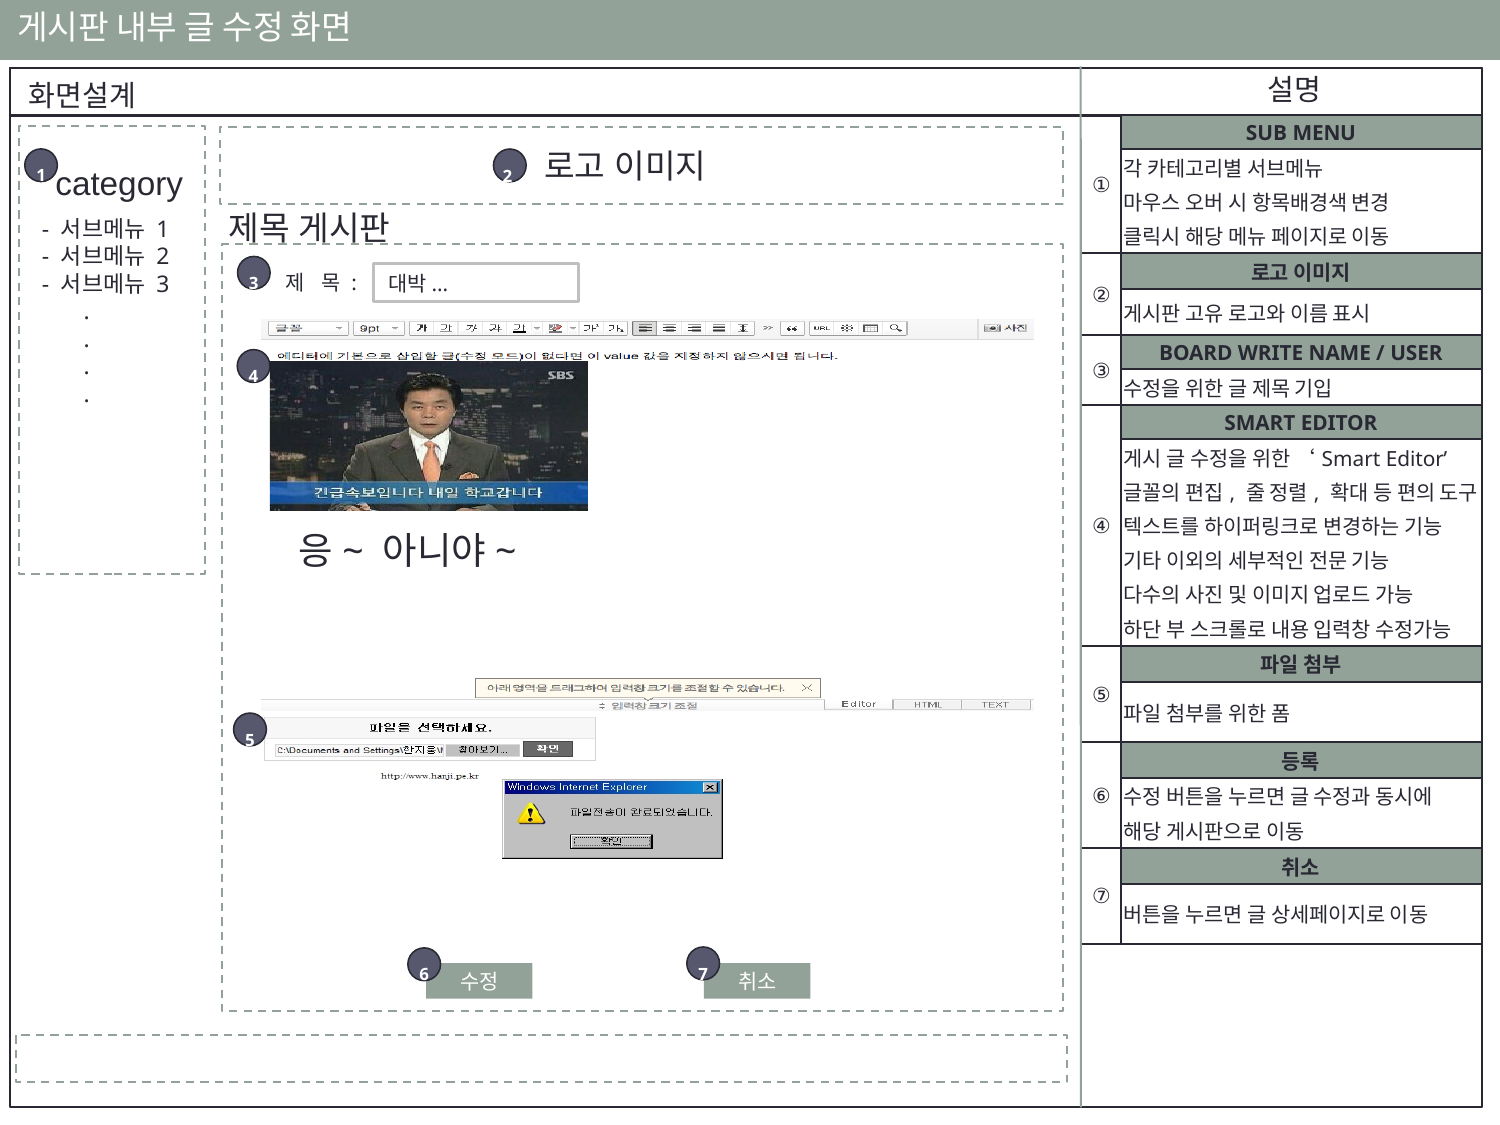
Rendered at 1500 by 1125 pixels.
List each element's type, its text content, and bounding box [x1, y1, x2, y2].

table_header 선택 [1082, 647, 1087, 741]
text_box [1365, 66, 1485, 118]
text_box 제목 게시판 [213, 200, 735, 255]
table_cell 버튼을 누르면 글 상세페이지로 이동 [1122, 885, 1481, 943]
table_cell ③ [1089, 336, 1120, 404]
text_box 대박... [371, 262, 581, 304]
table_cell 게시글 목록 [1081, 945, 1087, 1109]
text_box category [40, 154, 203, 209]
table_cell 취소 [1122, 849, 1481, 883]
text_box 응~ 아니야~ [284, 518, 849, 580]
text_box [1084, 66, 1252, 114]
table_cell ⑥ [1089, 743, 1120, 847]
table_cell 게시판 고유 로고와 이름 표시 [1122, 290, 1481, 334]
table_cell 각 카테고리별 서브메뉴 마우스 오버 시 항목배경색 변경 클릭시 해당 메뉴 페이지로 이동 [1122, 150, 1481, 252]
table_cell ② [1089, 254, 1120, 334]
text_box [14, 1033, 1069, 1085]
text_box 게시판 관리자 페이지 [1082, 254, 1087, 334]
text_box 제 목 : [270, 262, 371, 303]
table_cell 수정을 위한 글 제목 기입 [1122, 370, 1481, 404]
text_box [1089, 118, 1485, 1109]
table_header SUB MENU [1122, 116, 1481, 148]
text_box [218, 125, 1065, 206]
table_cell SMART EDITOR [1122, 406, 1481, 438]
table_header ① [1089, 116, 1120, 252]
table_cell 수정 버튼을 누르면 글 수정과 동시에 해당 게시판으로 이동 [1122, 779, 1481, 847]
table_header 날짜 [1082, 743, 1087, 847]
table_cell 등록 [1122, 743, 1481, 777]
table_cell 게시 글 수정을 위한 ‘Smart Editor’ 글꼴의 편집, 줄 정렬, 확대 등 편의 도구 텍스트를 하이퍼링크로 변경하는 기능 기타 이외의 세부적인 전문 기능 다수의 사진 및 이미지 업로드 가능 하단 부 스크롤로 내용 입력창 수정가능 [1122, 440, 1481, 645]
table_cell BOARD WRITE NAME / USER [1122, 336, 1481, 368]
text_box 4 [237, 349, 270, 383]
text_box - 서브메뉴 1 - 서브메뉴 2 - 서브메뉴 3 . . . . [26, 206, 185, 415]
table_cell ⑦ [1089, 849, 1120, 943]
table_cell ④ [1089, 406, 1120, 645]
table_cell ⑤ [1089, 647, 1120, 741]
table_cell [1082, 70, 1087, 114]
table_cell 로고 이미지 [1122, 254, 1481, 288]
text_box 게시판 내부 글 수정 화면 [2, 0, 786, 54]
text_box [220, 242, 1065, 1013]
table_cell 파일 첨부를 위한 폼 [1122, 683, 1481, 741]
table_header [261, 319, 1034, 711]
text_box 6 [407, 947, 441, 981]
text_box 5 [233, 713, 258, 746]
table_cell [1082, 849, 1087, 943]
text_box 화면설계 [13, 69, 182, 120]
text_box [17, 124, 207, 576]
picture [260, 712, 724, 860]
table_cell 파일 첨부 [1122, 647, 1481, 681]
text_box 수정 [424, 961, 535, 1001]
text_box 7 [686, 946, 720, 980]
text_box 설명 [1252, 63, 1365, 114]
text_box [8, 118, 1078, 1109]
text_box [8, 66, 1079, 118]
text_box 취소 [702, 961, 812, 1001]
text_box [269, 361, 588, 511]
text_box [1082, 336, 1087, 404]
text_box menu [1082, 406, 1087, 645]
table_cell ③ [1082, 116, 1087, 252]
